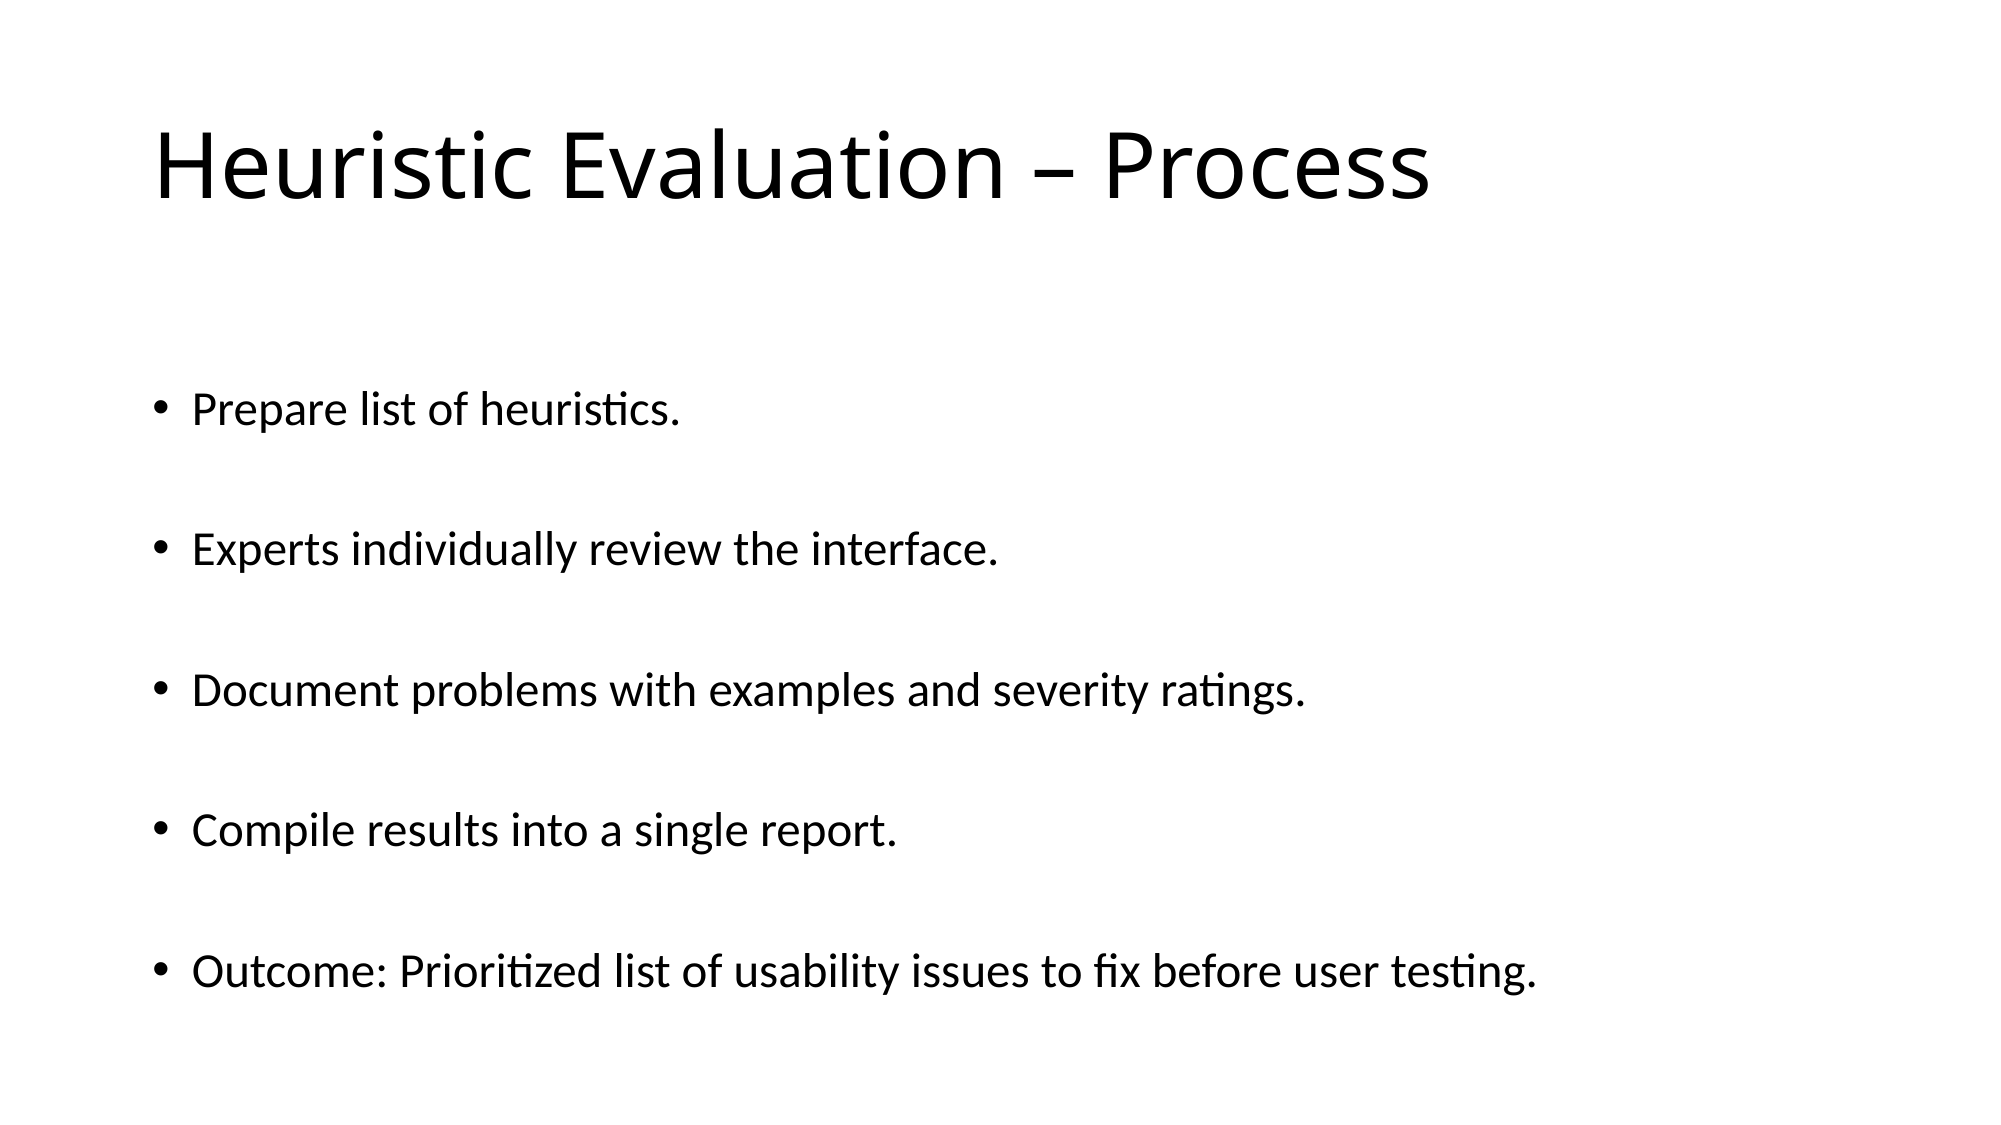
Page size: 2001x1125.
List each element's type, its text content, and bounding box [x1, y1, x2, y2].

list Prepare list of heuristics. Experts individually review the interface. Document problems with examples and severity ratings. Compile results into a single report. Outcome: Prioritized list of usability issues to fix before user testing. [137, 299, 1863, 1014]
title Heuristic Evaluation – Process [137, 59, 1863, 278]
